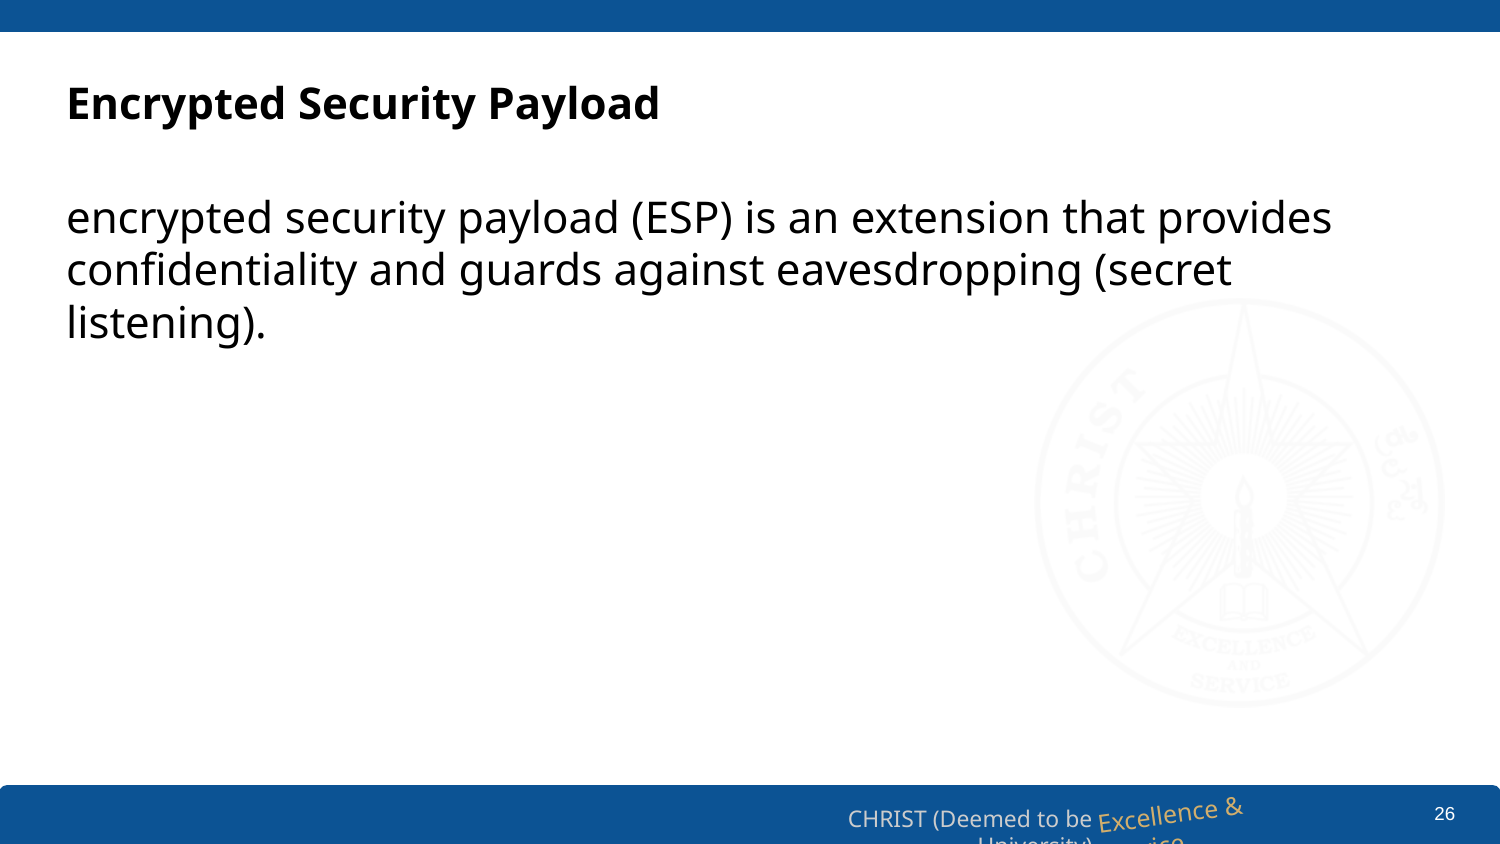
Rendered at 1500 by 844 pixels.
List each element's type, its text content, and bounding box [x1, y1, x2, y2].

list encrypted security payload (ESP) is an extension that provides confidentiality and guards against eavesdropping (secret listening). [51, 174, 1449, 750]
title Encrypted Security Payload [51, 60, 1449, 155]
slide_number ‹#› [1380, 788, 1471, 838]
